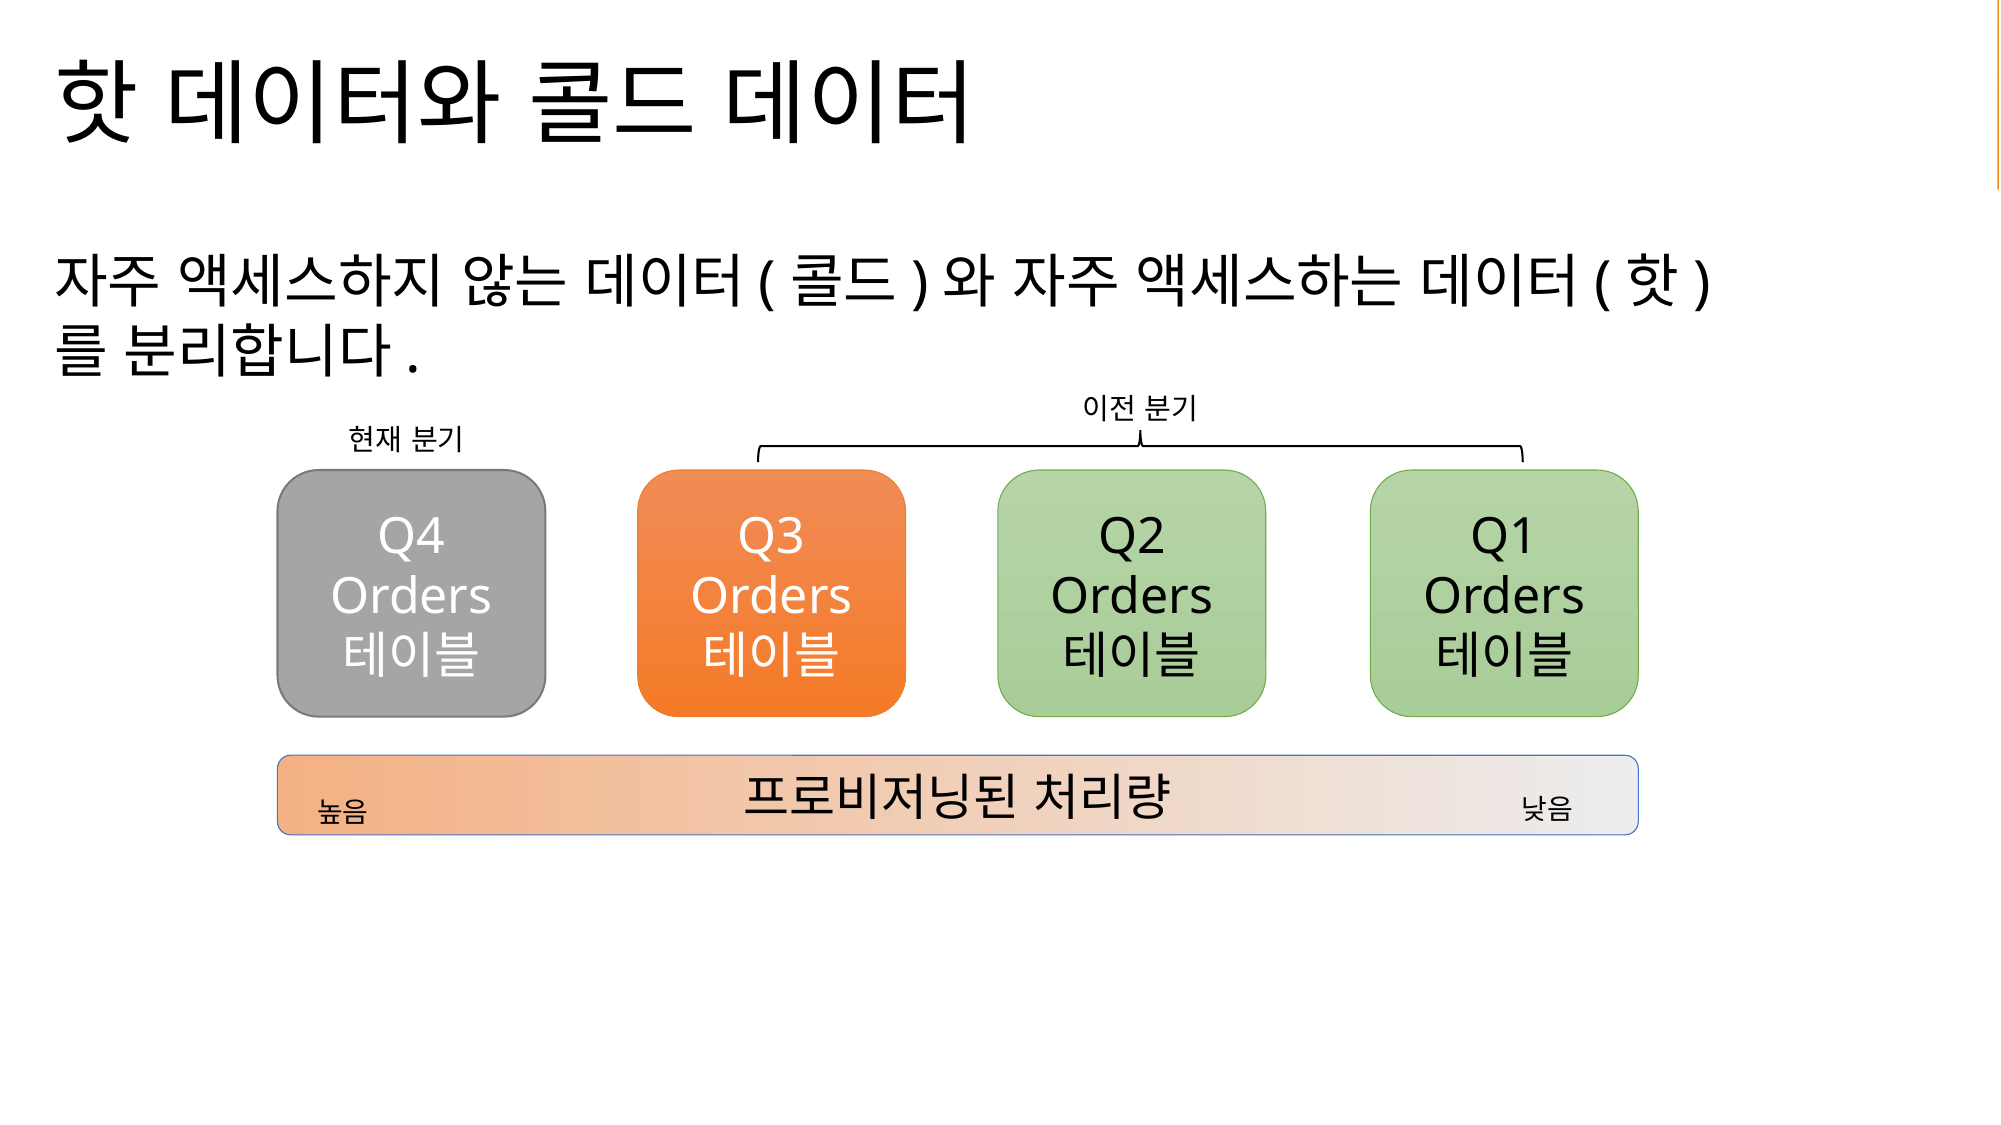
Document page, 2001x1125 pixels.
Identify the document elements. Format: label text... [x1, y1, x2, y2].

text_box 프로비저닝된 처리량 [276, 754, 1639, 836]
list 자주 액세스하지 않는 데이터(콜드)와 자주 액세스하는 데이터(핫)를 분리합니다. [39, 236, 1765, 1043]
text_box Q2 Orders 테이블 [997, 469, 1267, 718]
text_box 높음 [302, 786, 384, 835]
text_box Q3 Orders 테이블 [637, 469, 907, 718]
text_box [756, 430, 1524, 463]
text_box 현재 분기 [296, 413, 517, 464]
title 핫 데이터와 콜드 데이터 [39, 43, 1863, 172]
text_box Q4 Orders 테이블 [276, 468, 547, 718]
text_box 낮음 [1507, 783, 1588, 833]
text_box Q1 Orders 테이블 [1369, 469, 1639, 718]
text_box 이전 분기 [1067, 382, 1214, 433]
